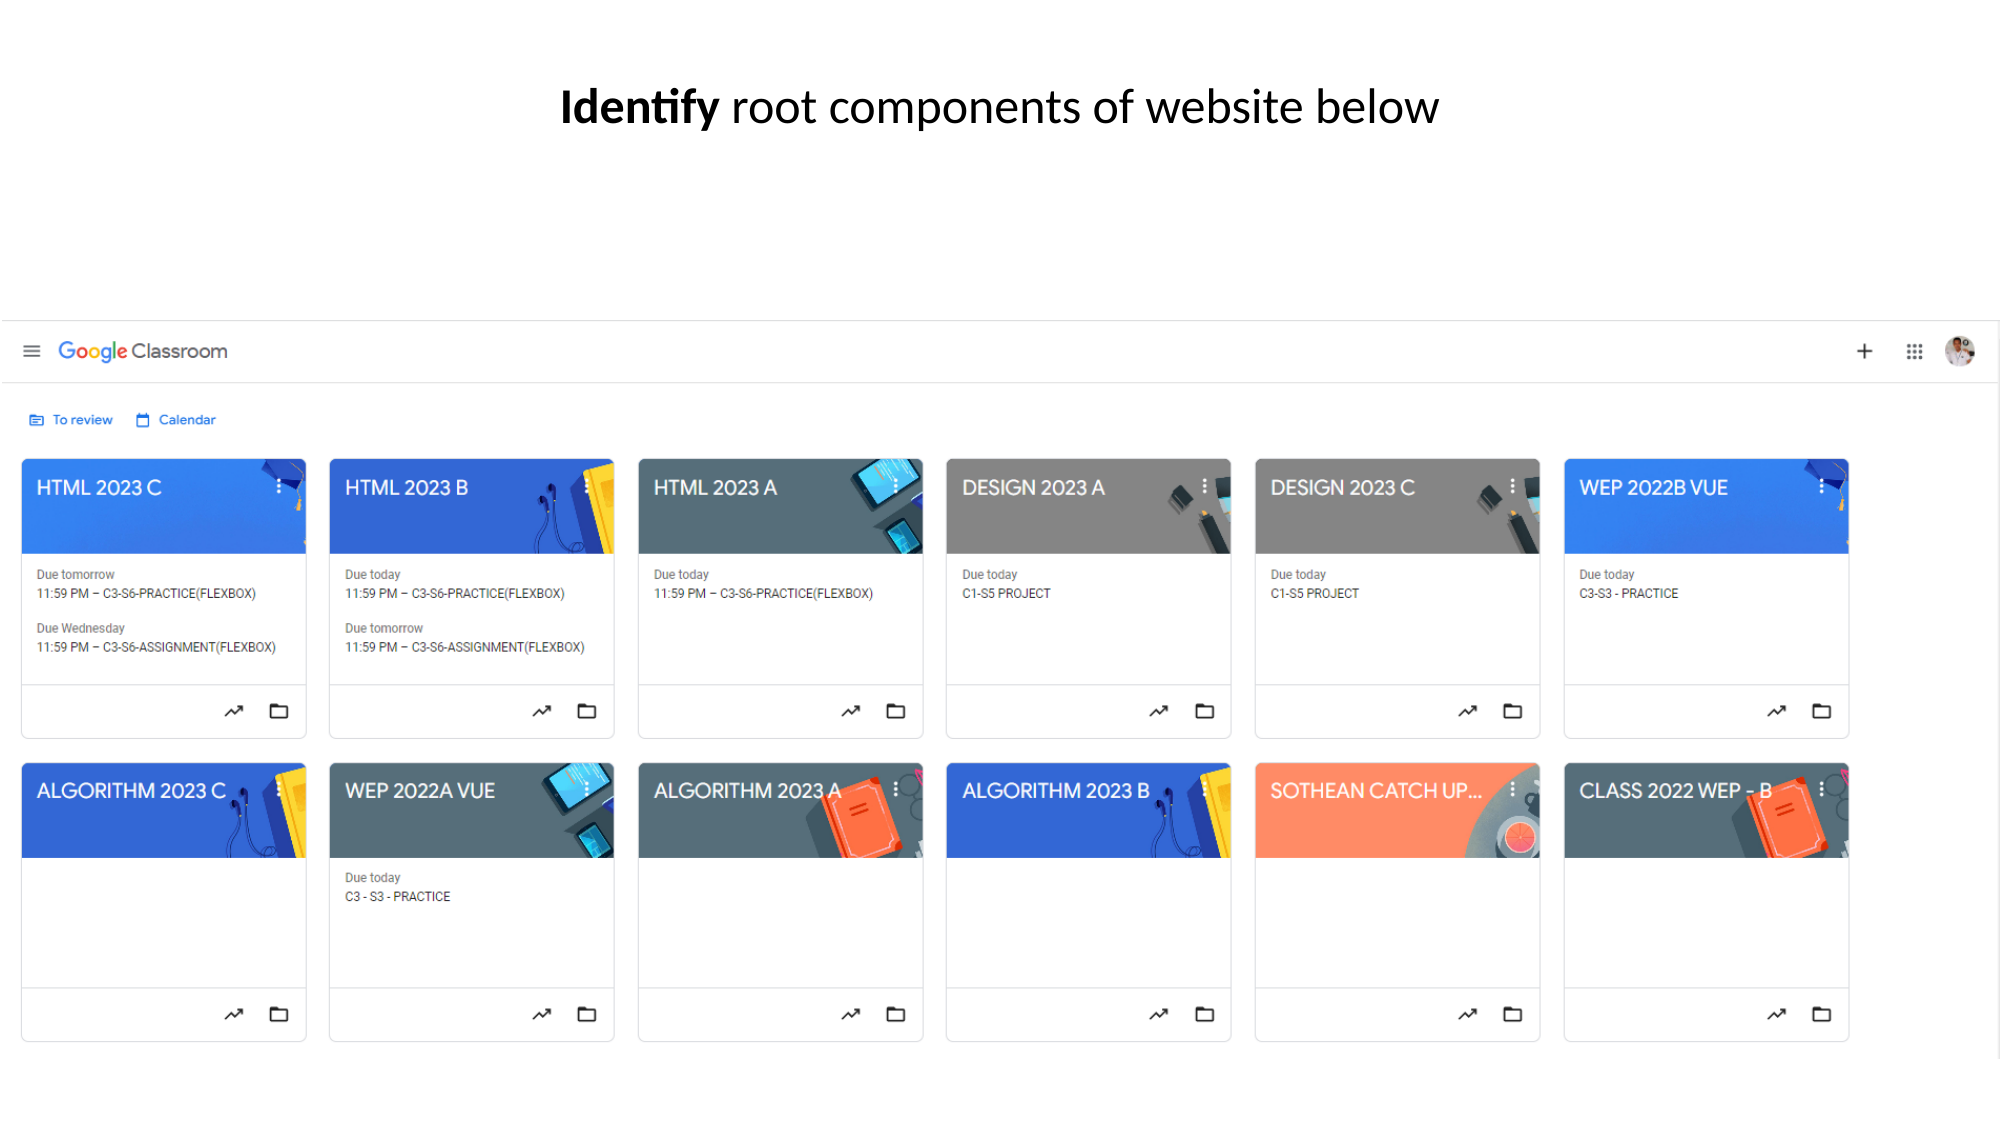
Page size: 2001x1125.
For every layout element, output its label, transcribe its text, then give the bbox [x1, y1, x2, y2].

picture [2, 318, 2000, 1059]
text_box Identify root components of website below [544, 66, 1455, 142]
